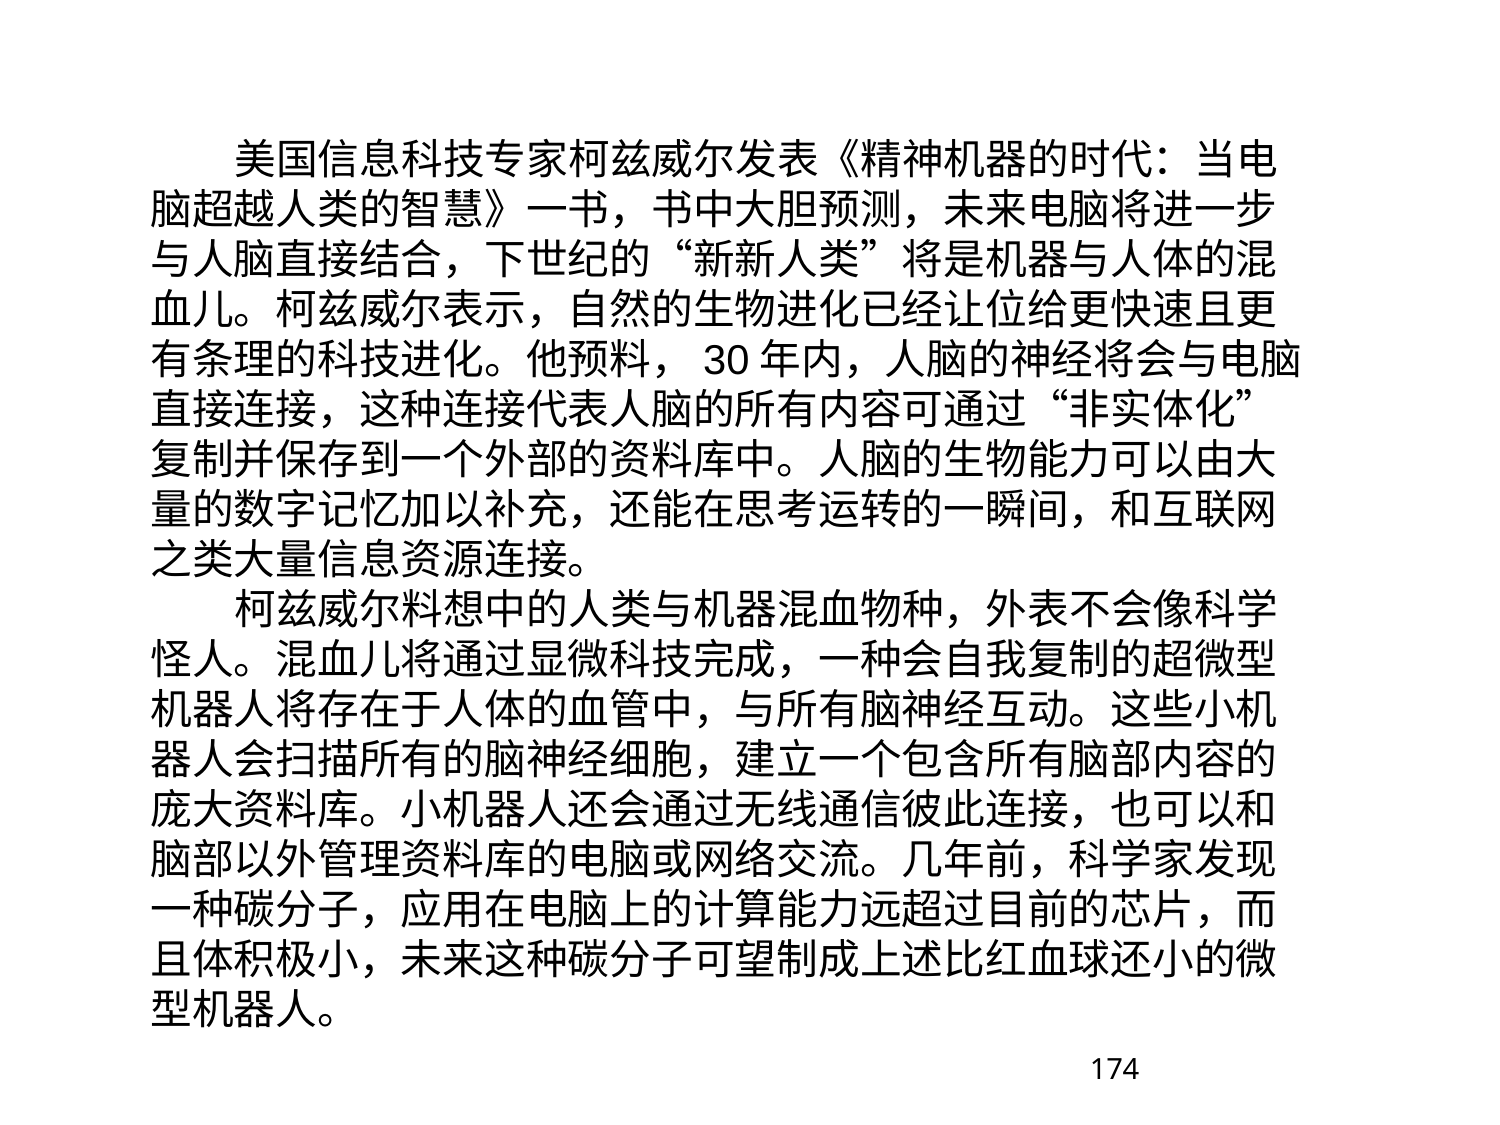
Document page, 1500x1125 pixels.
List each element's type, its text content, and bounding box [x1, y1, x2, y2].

text_box 美国信息科技专家柯兹威尔发表《精神机器的时代：当电脑超越人类的智慧》一书，书中大胆预测，未来电脑将进一步与人脑直接结合，下世纪的“新新人类”将是机器与人体的混血儿。柯兹威尔表示，自然的生物进化已经让位给更快速且更有条理的科技进化。他预料，30年内，人脑的神经将会与电脑直接连接，这种连接代表人脑的所有内容可通过“非实体化”复制并保存到一个外部的资料库中。人脑的生物能力可以由大量的数字记忆加以补充，还能在思考运转的一瞬间，和互联网之类大量信息资源连接。 柯兹威尔料想中的人类与机器混血物种，外表不会像科学怪人。混血儿将通过显微科技完成，一种会自我复制的超微型机器人将存在于人体的血管中，与所有脑神经互动。这些小机器人会扫描所有的脑神经细胞，建立一个包含所有脑部内容的庞大资料库。小机器人还会通过无线通信彼此连接，也可以和脑部以外管理资料库的电脑或网络交流。几年前，科学家发现一种碳分子，应用在电脑上的计算能力远超过目前的芯片，而且体积极小，未来这种碳分子可望制成上述比红血球还小的微型机器人。 [135, 125, 1329, 1041]
slide_number 174 [1074, 1042, 1425, 1103]
